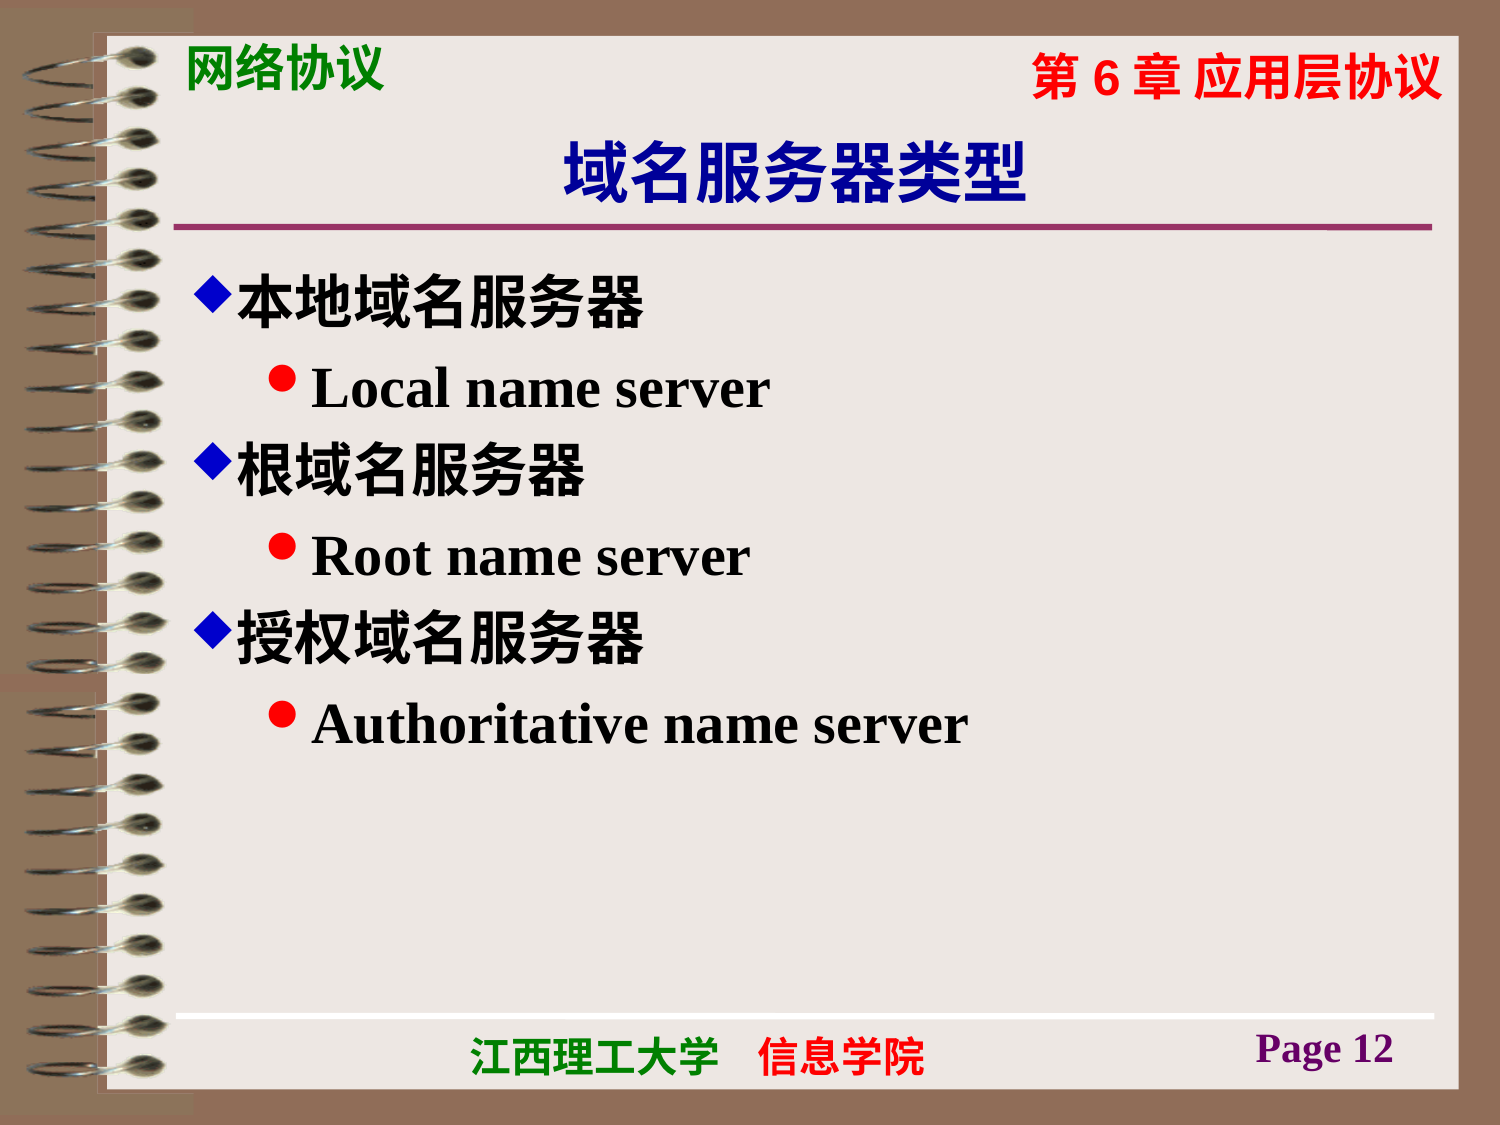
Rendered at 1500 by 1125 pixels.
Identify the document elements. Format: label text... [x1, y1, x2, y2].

slide_number Page 12 [1196, 1013, 1410, 1066]
picture [0, 8, 194, 674]
list 本地域名服务器 Local name server 根域名服务器 Root name server 授权域名服务器 Authoritative name server [174, 243, 1426, 998]
title 域名服务器类型 [170, 113, 1422, 228]
picture [0, 692, 194, 1115]
